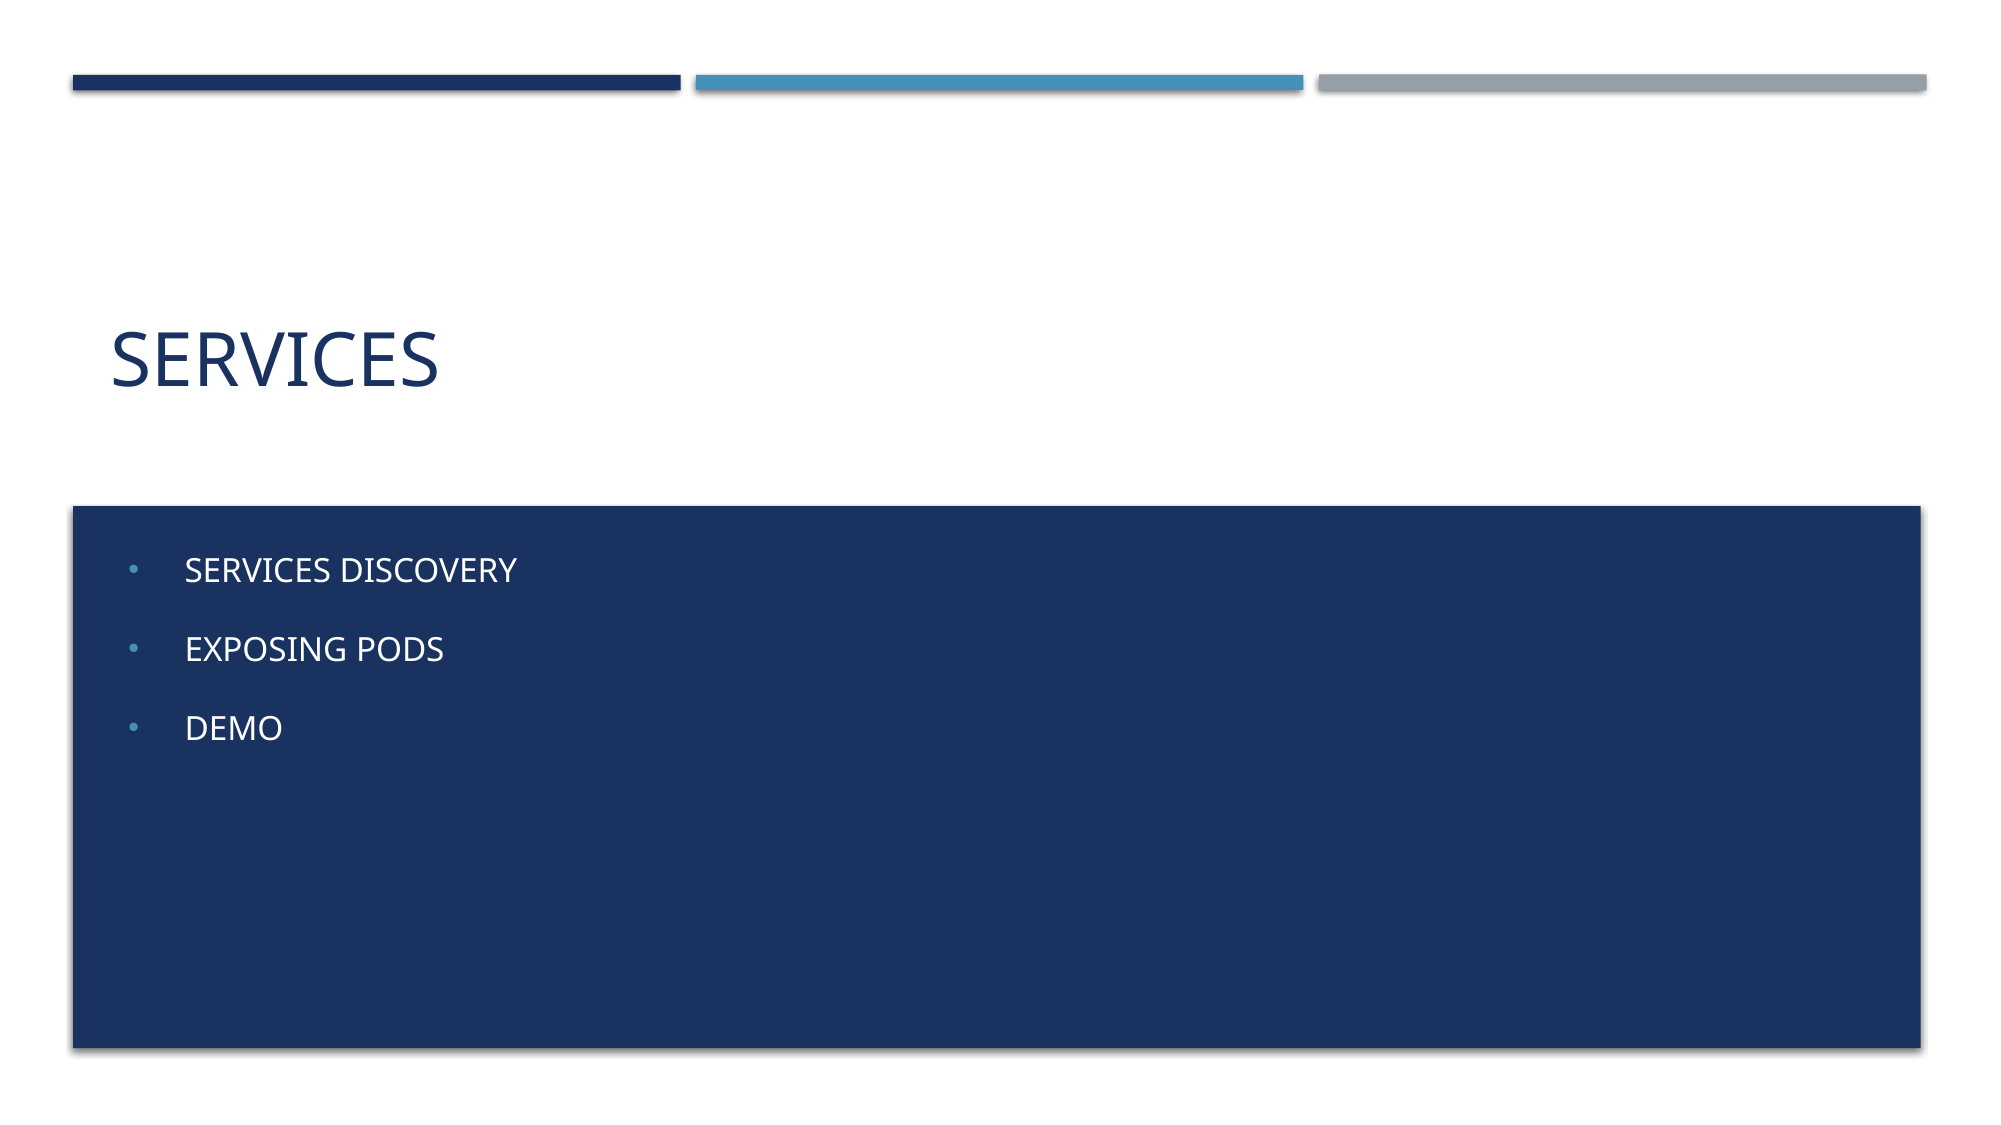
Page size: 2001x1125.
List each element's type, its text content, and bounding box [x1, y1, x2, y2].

subtitle Services discovery Exposing pods Demo [113, 521, 1917, 1070]
title Services [95, 167, 1899, 410]
